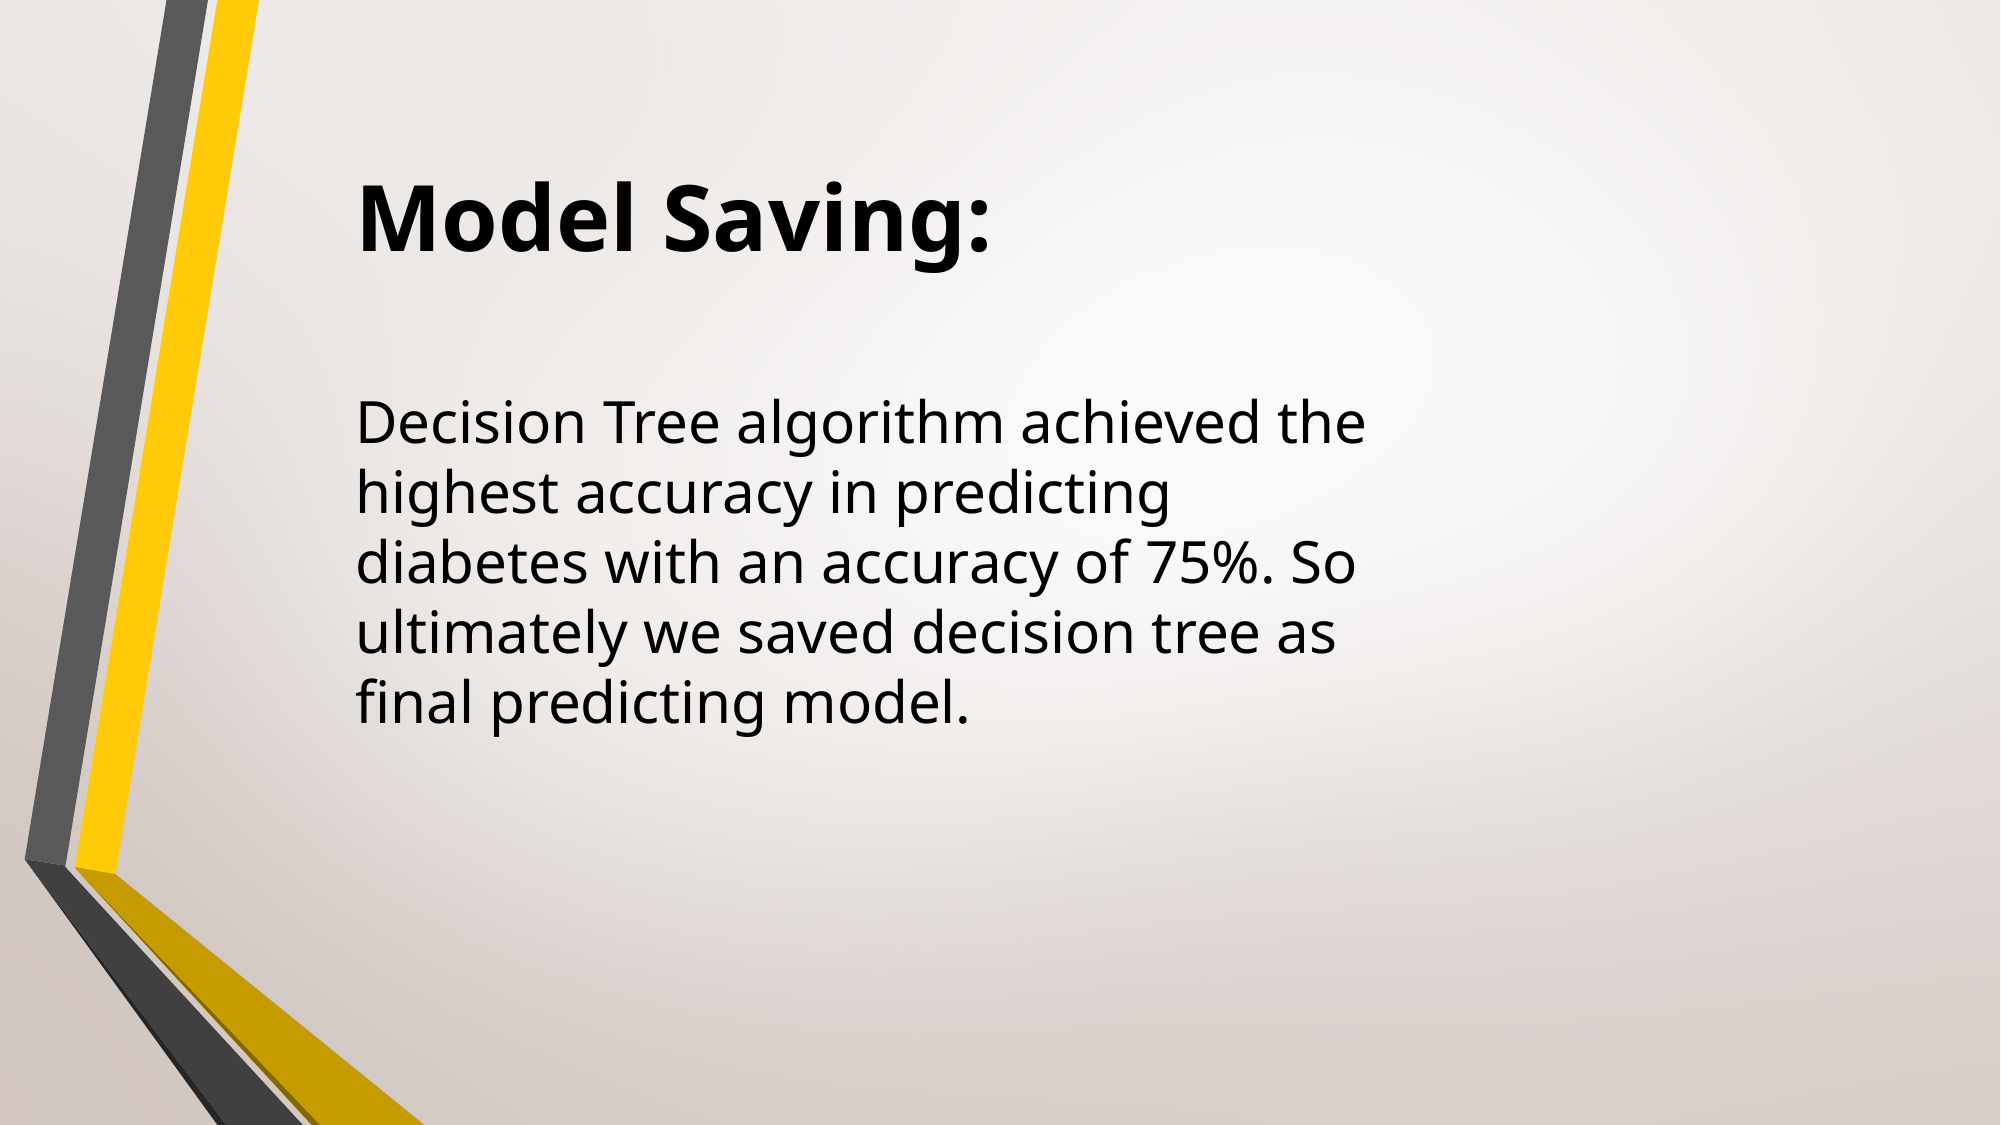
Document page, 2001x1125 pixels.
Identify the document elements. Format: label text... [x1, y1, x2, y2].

text_box Model Saving: [340, 152, 1069, 278]
text_box Decision Tree algorithm achieved the highest accuracy in predicting diabetes with an accuracy of 75%. So ultimately we saved decision tree as final predicting model. [340, 378, 1419, 743]
